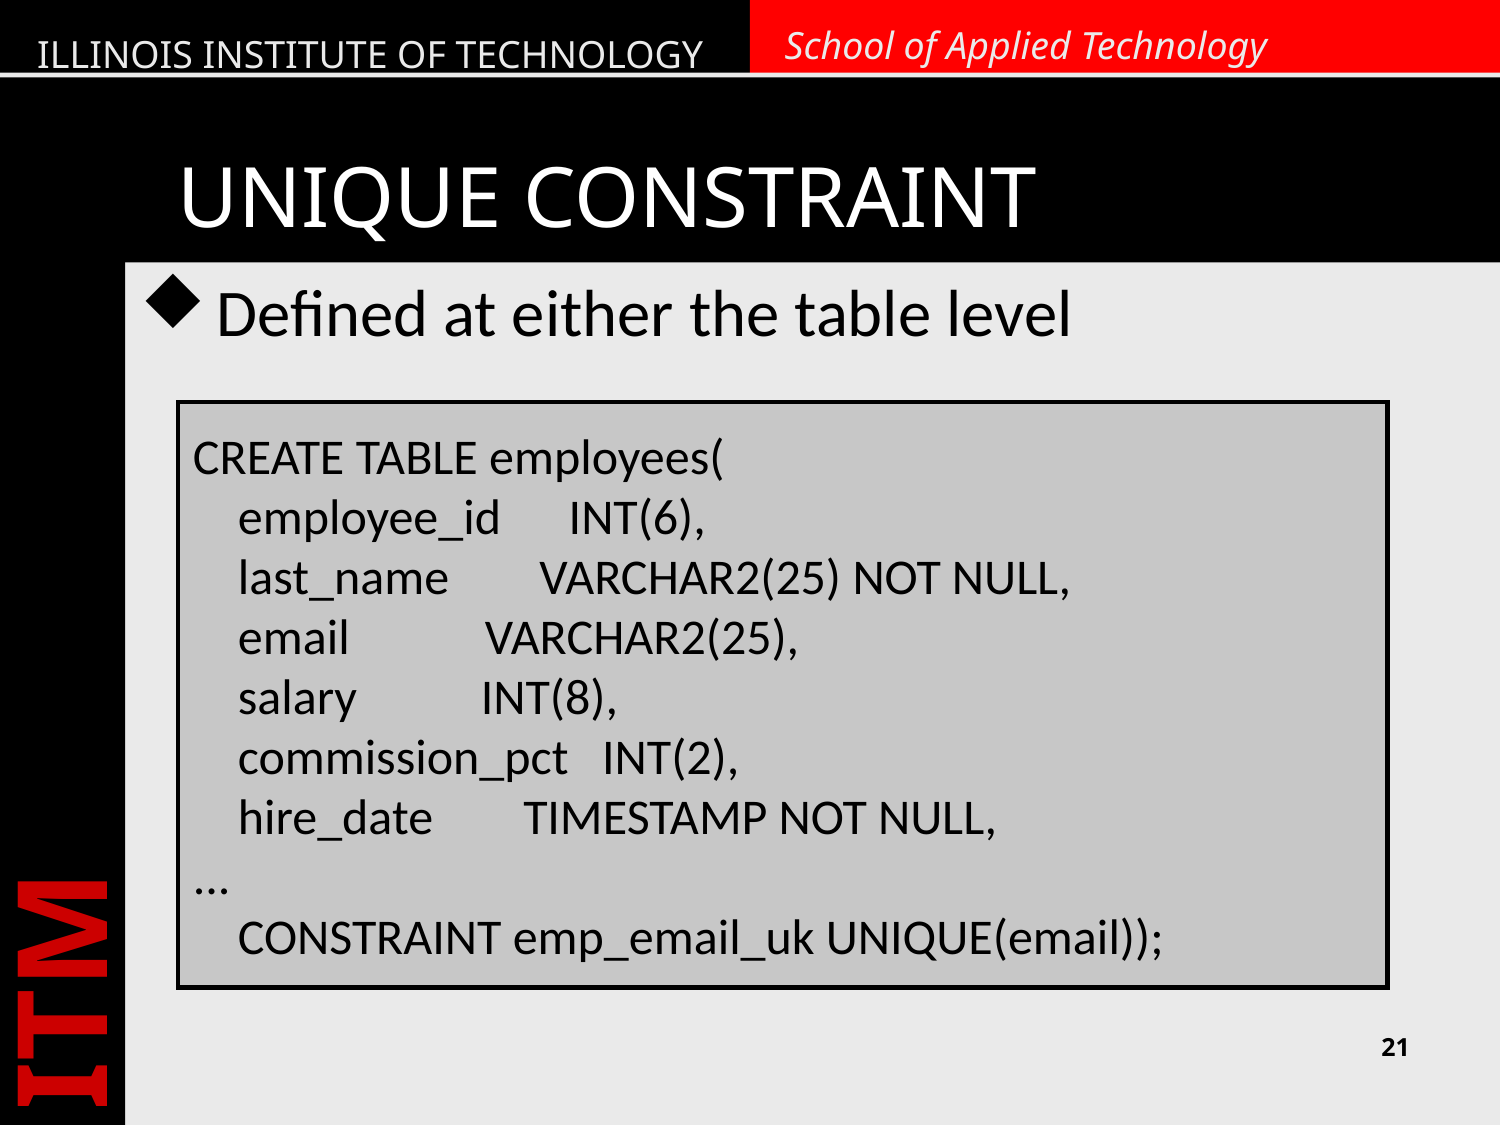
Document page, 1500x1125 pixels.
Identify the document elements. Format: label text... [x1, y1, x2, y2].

slide_number 21 [1074, 1024, 1426, 1103]
title UNIQUE CONSTRAINT [162, 124, 1426, 262]
list Defined at either the table level [124, 262, 1426, 1006]
text_box CREATE TABLE employees( employee_id INT(6), last_name VARCHAR2(25) NOT NULL, email VARCHAR2(25), salary INT(8), commission_pct INT(2), hire_date TIMESTAMP NOT NULL, ... CONSTRAINT emp_email_uk UNIQUE(email)); [177, 401, 1388, 988]
